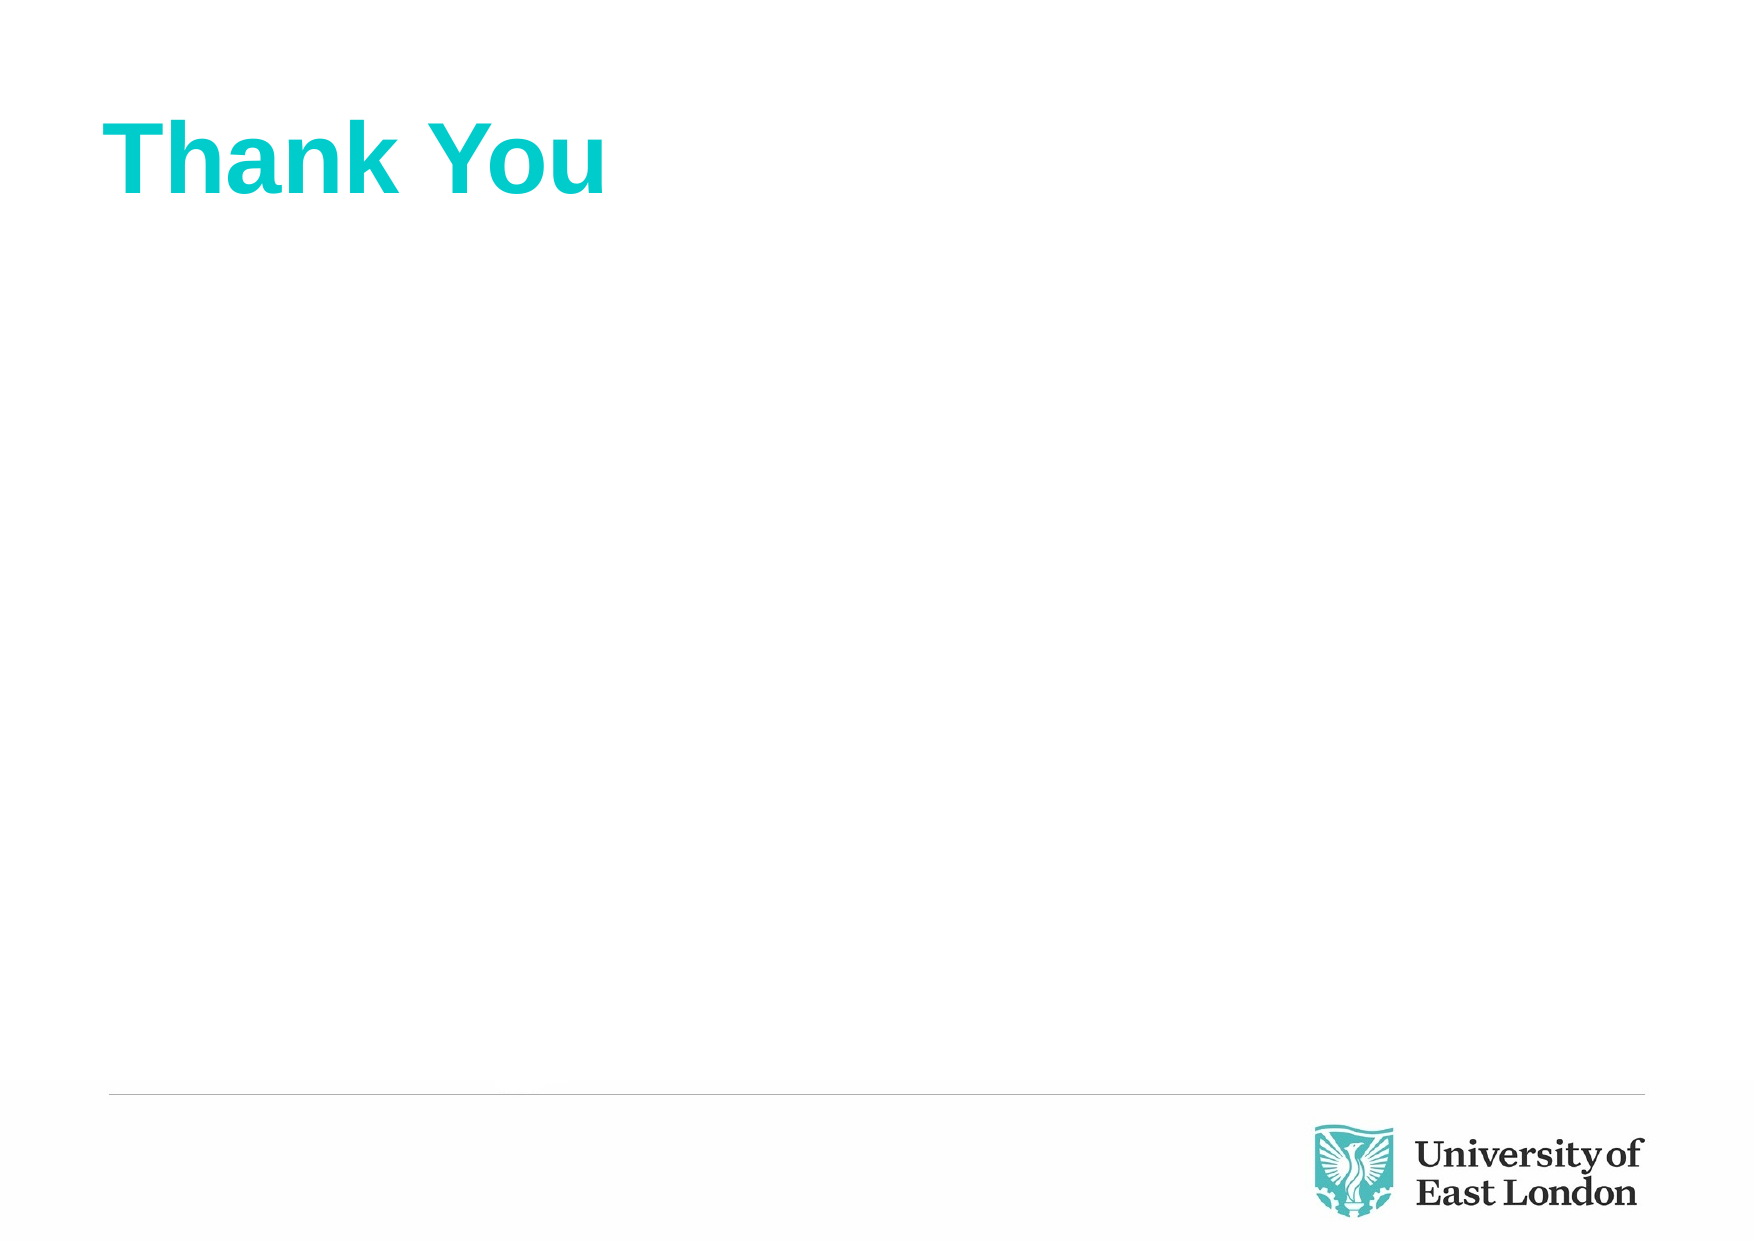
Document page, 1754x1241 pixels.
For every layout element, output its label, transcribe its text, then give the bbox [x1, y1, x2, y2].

picture [0, 1080, 1754, 1241]
title Thank You [87, 49, 1667, 257]
